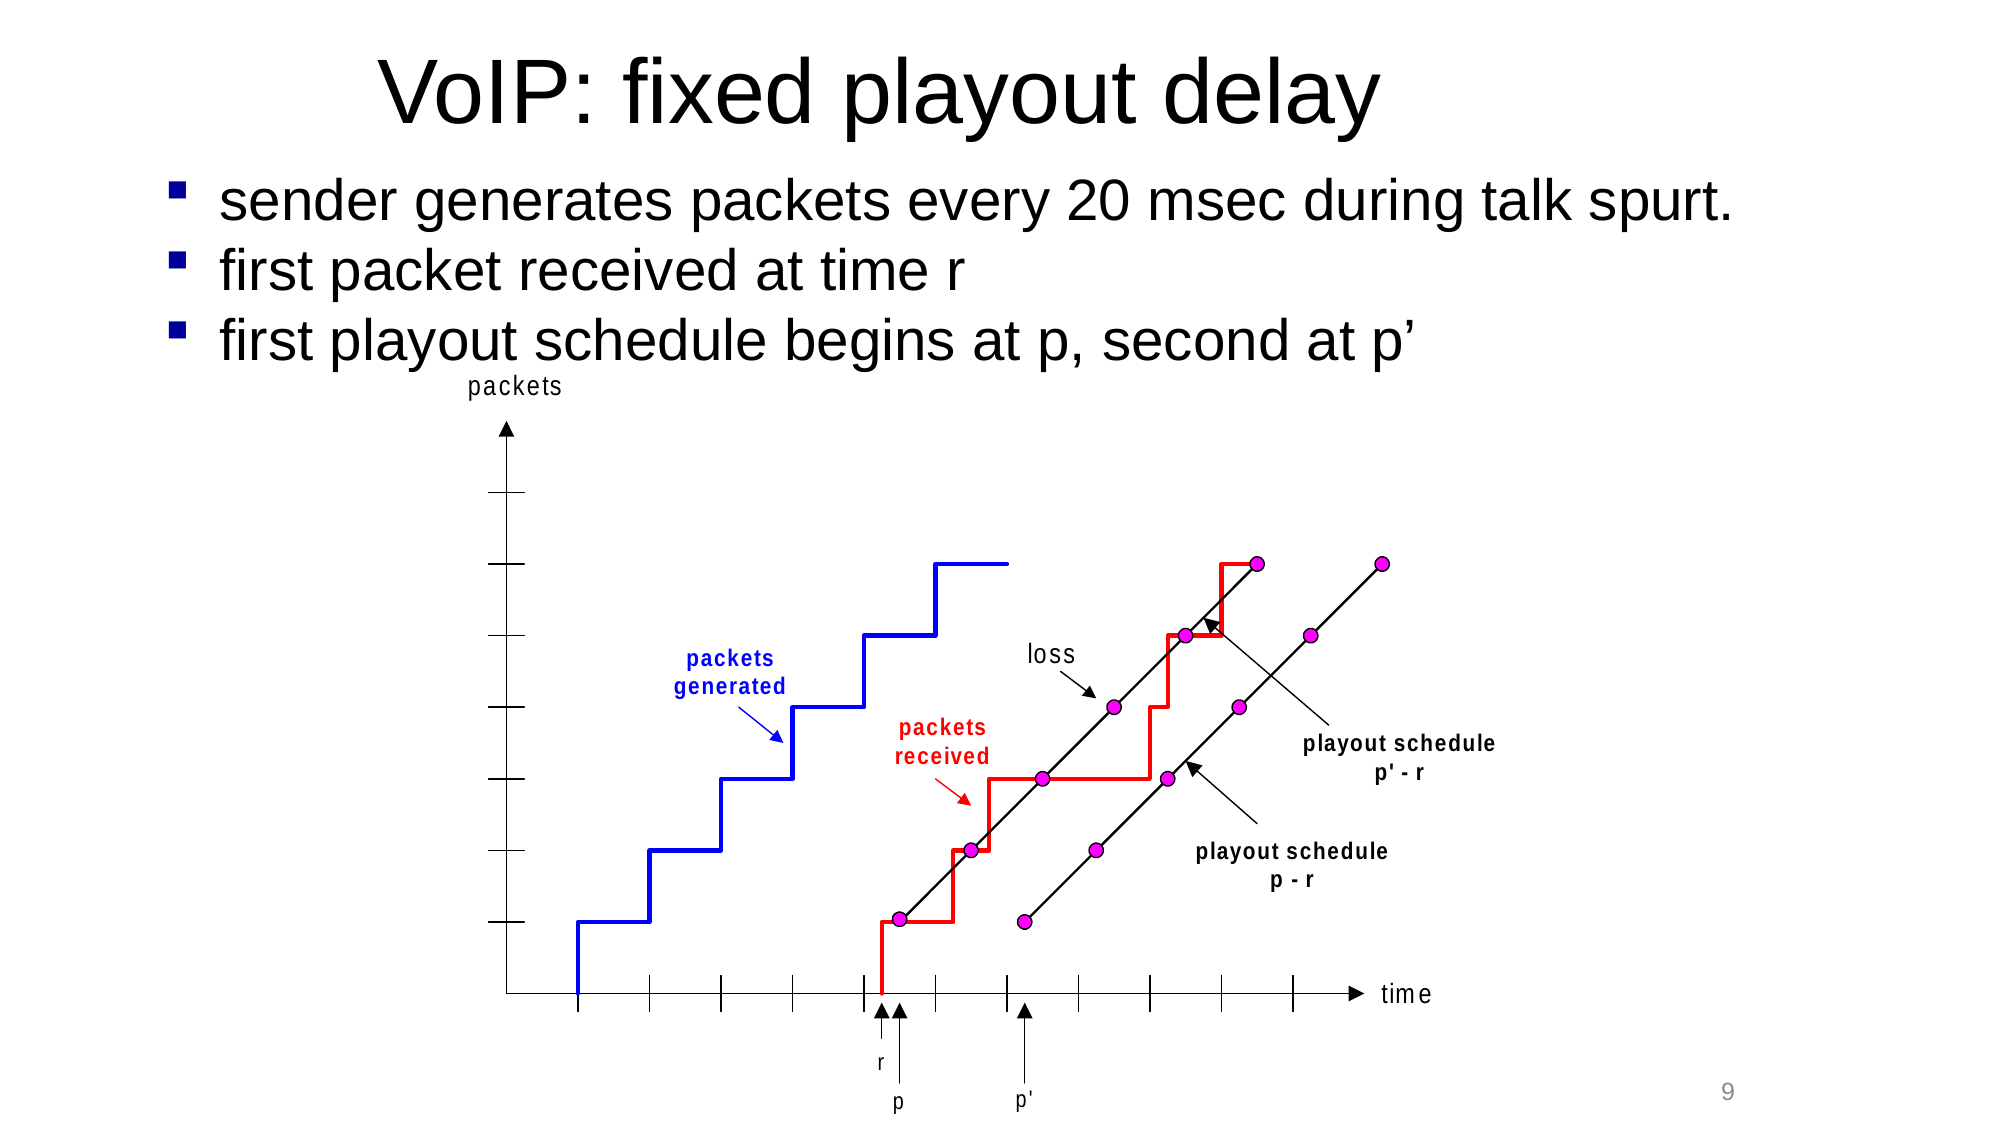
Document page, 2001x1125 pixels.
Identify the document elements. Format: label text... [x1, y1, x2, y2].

slide_number 9 [1637, 1068, 1750, 1113]
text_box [362, 364, 1563, 1125]
title VoIP: fixed playout delay [362, 0, 1638, 188]
text_box sender generates packets every 20 msec during talk spurt. first packet received at time r first playout schedule begins at p, second at p’ [150, 155, 1849, 380]
